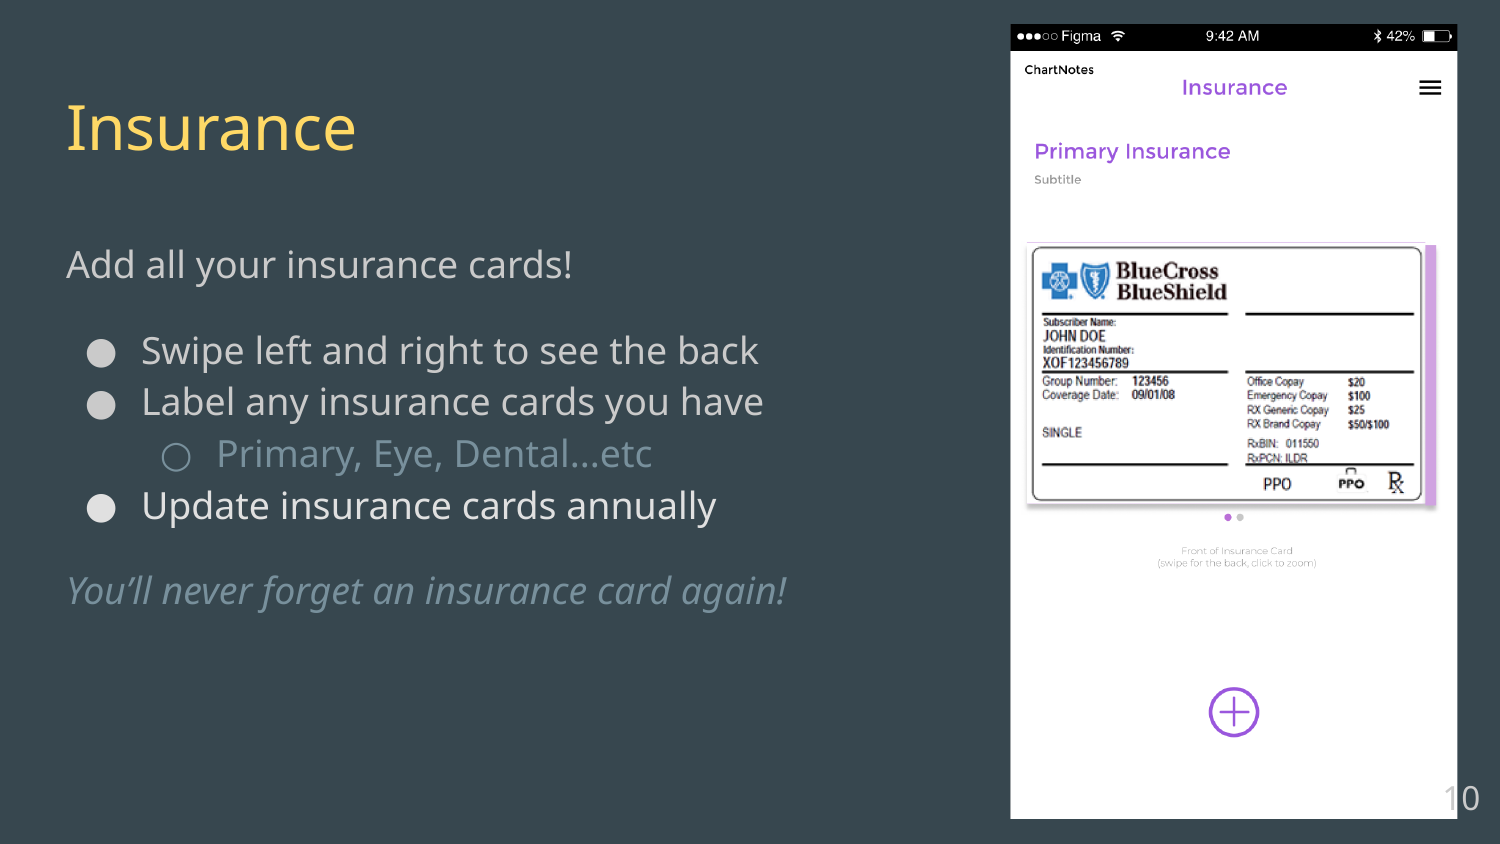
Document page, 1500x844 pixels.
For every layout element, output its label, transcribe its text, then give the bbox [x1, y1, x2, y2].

text_box Add all your insurance cards! Swipe left and right to see the back Label any insurance cards you have Primary, Eye, Dental...etc Update insurance cards annually You’ll never forget an insurance card again! [51, 219, 944, 762]
picture [1010, 24, 1458, 819]
title Insurance [51, 72, 449, 167]
slide_number ‹#› [1405, 767, 1496, 833]
